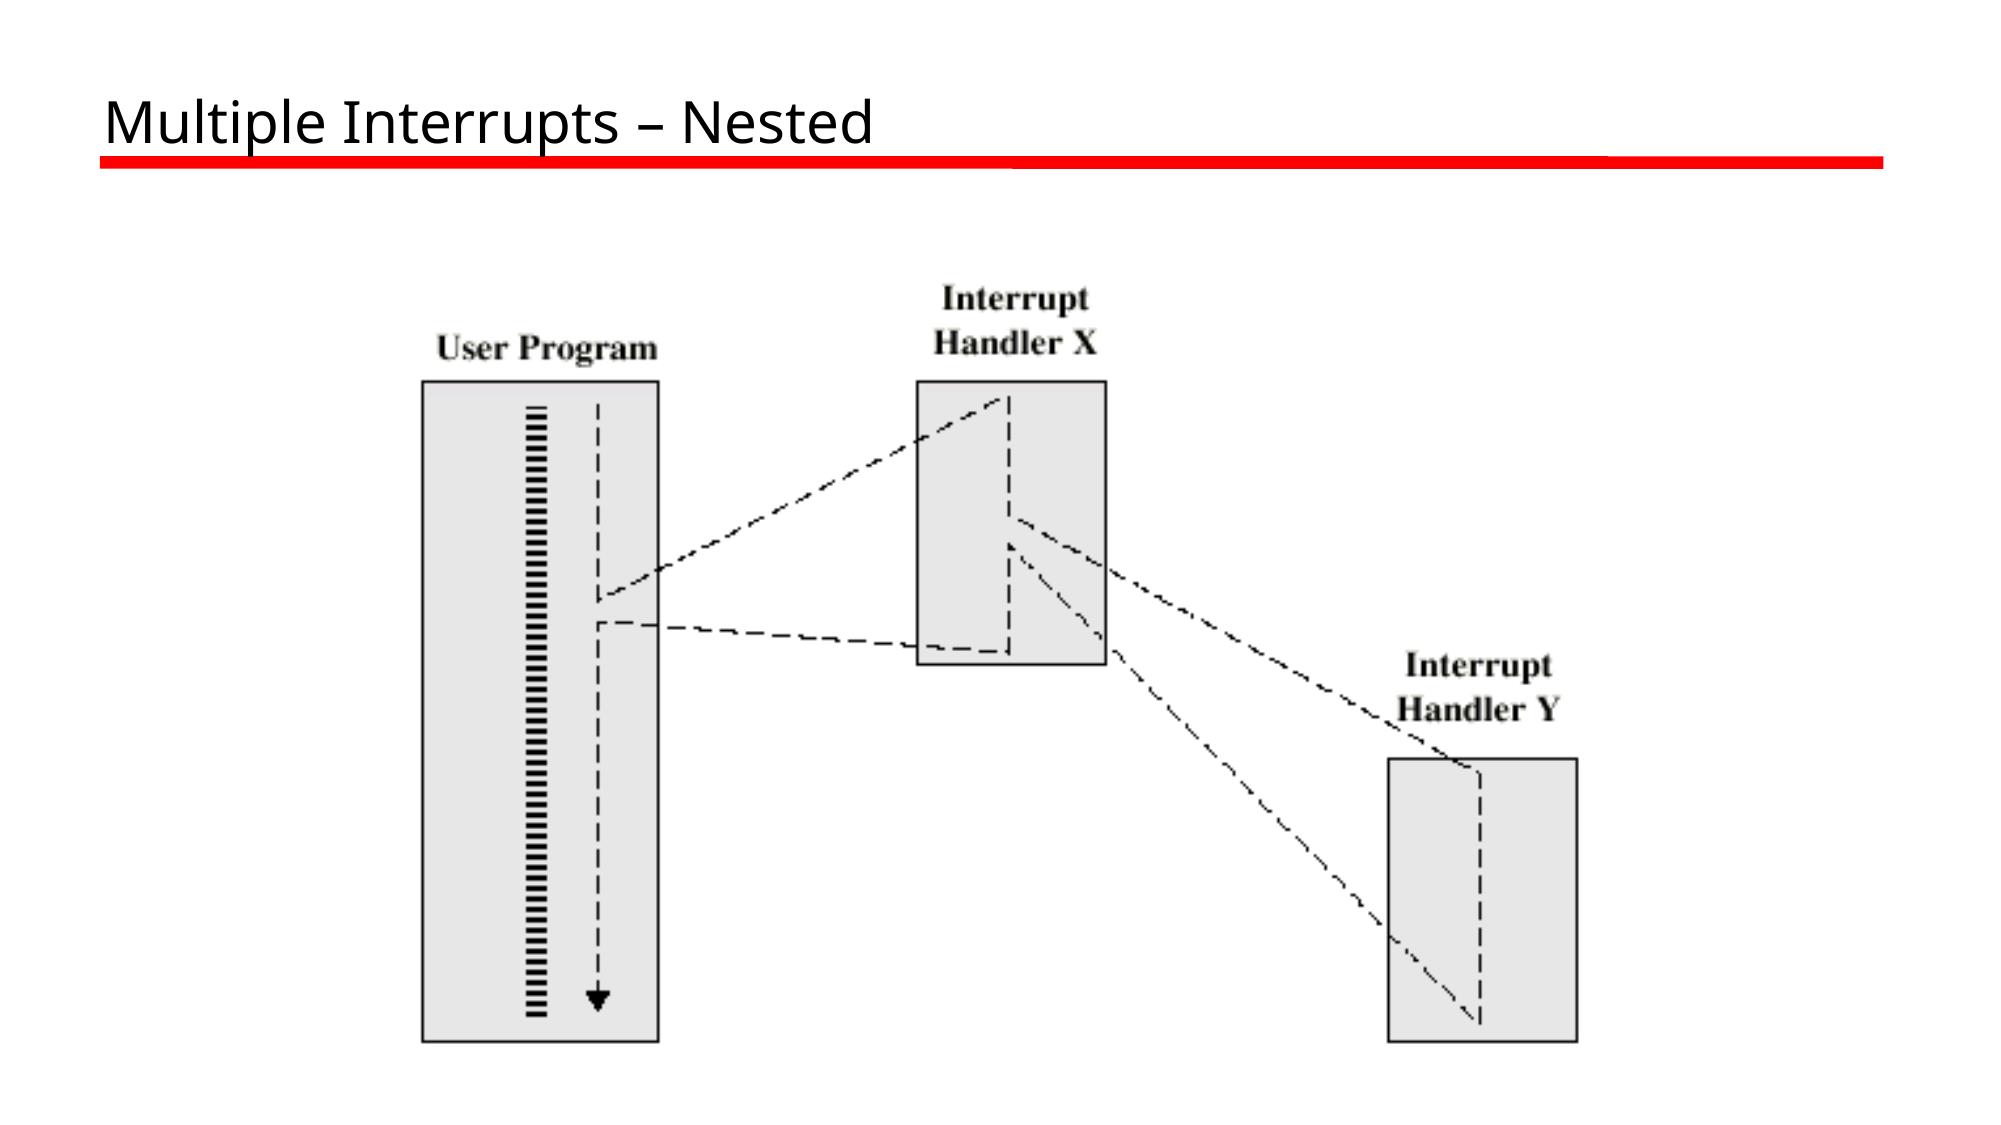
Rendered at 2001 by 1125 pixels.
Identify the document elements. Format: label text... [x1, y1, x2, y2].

picture [374, 274, 1601, 1076]
title Multiple Interrupts – Nested [88, 24, 1884, 163]
